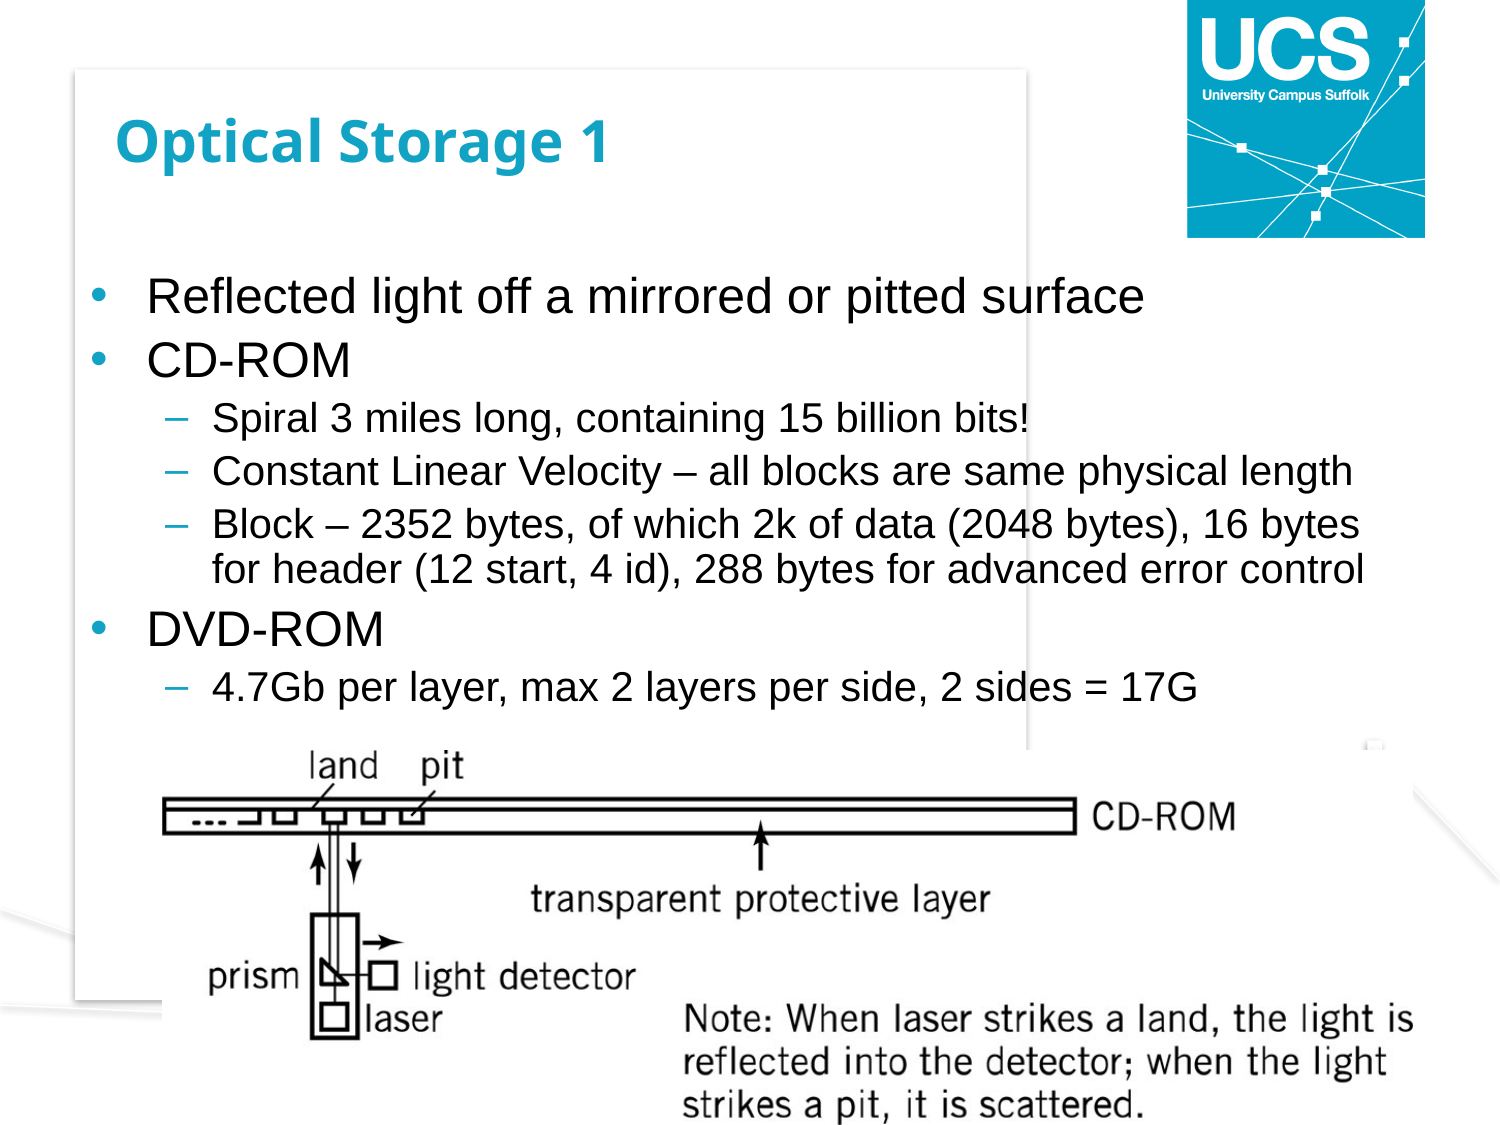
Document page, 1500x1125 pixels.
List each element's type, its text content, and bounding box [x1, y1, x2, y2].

title Optical Storage 1 [99, 44, 1012, 233]
list Reflected light off a mirrored or pitted surface CD-ROM Spiral 3 miles long, containing 15 billion bits! Constant Linear Velocity – all blocks are same physical length Block – 2352 bytes, of which 2k of data (2048 bytes), 16 bytes for header (12 start, 4 id), 288 bytes for advanced error control DVD-ROM 4.7Gb per layer, max 2 layers per side, 2 sides = 17G [74, 262, 1425, 1006]
picture [1187, 0, 1425, 238]
picture [162, 749, 1413, 1125]
